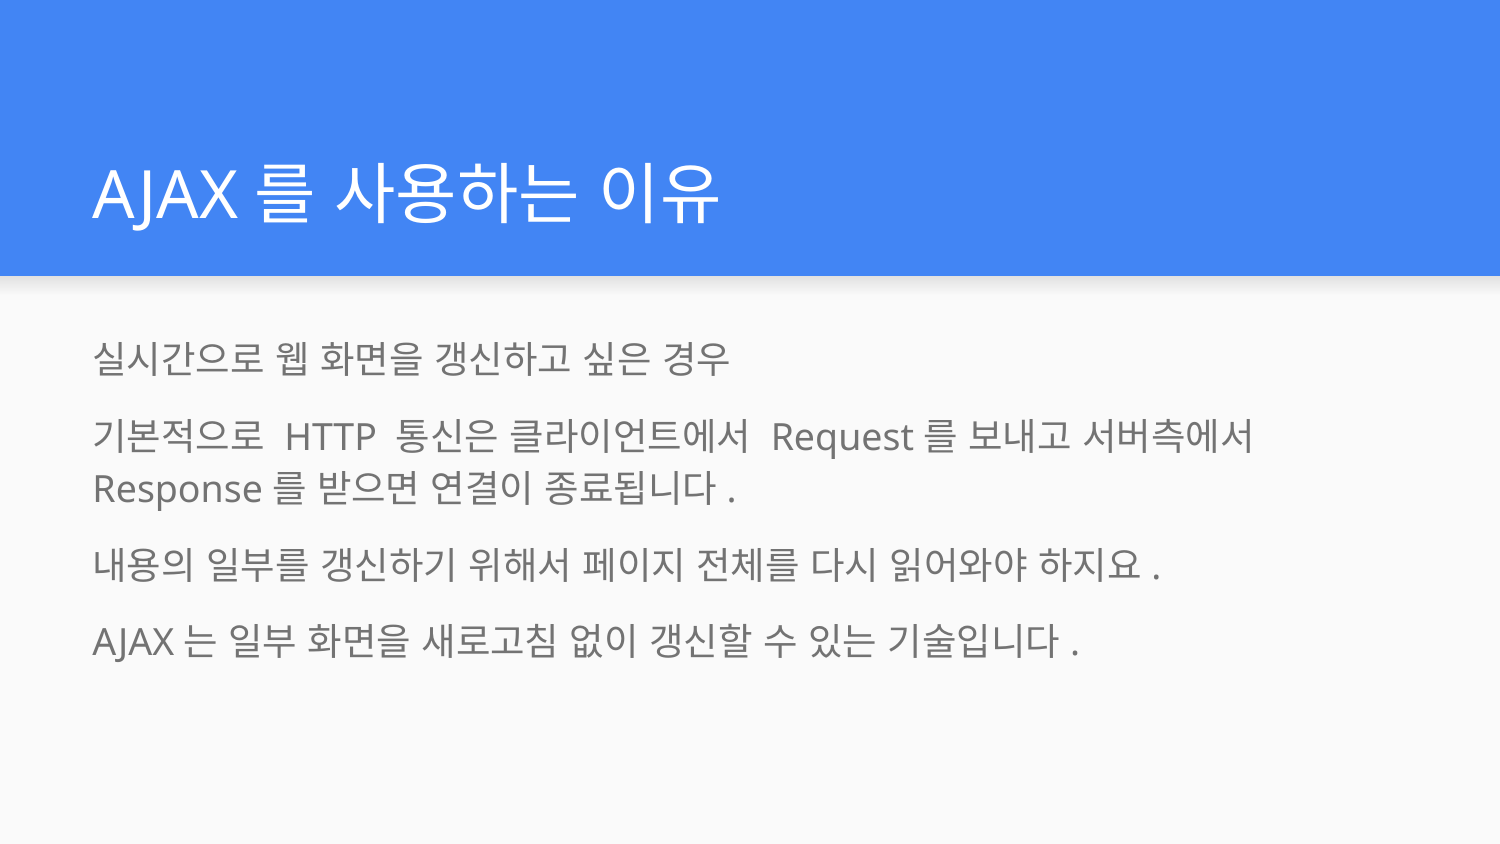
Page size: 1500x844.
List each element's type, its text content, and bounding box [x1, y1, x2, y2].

list 실시간으로 웹 화면을 갱신하고 싶은 경우 기본적으로 HTTP 통신은 클라이언트에서 Request를 보내고 서버측에서 Response를 받으면 연결이 종료됩니다. 내용의 일부를 갱신하기 위해서 페이지 전체를 다시 읽어와야 하지요. AJAX는 일부 화면을 새로고침 없이 갱신할 수 있는 기술입니다. [77, 314, 1427, 760]
title AJAX를 사용하는 이유 [77, 121, 1427, 248]
